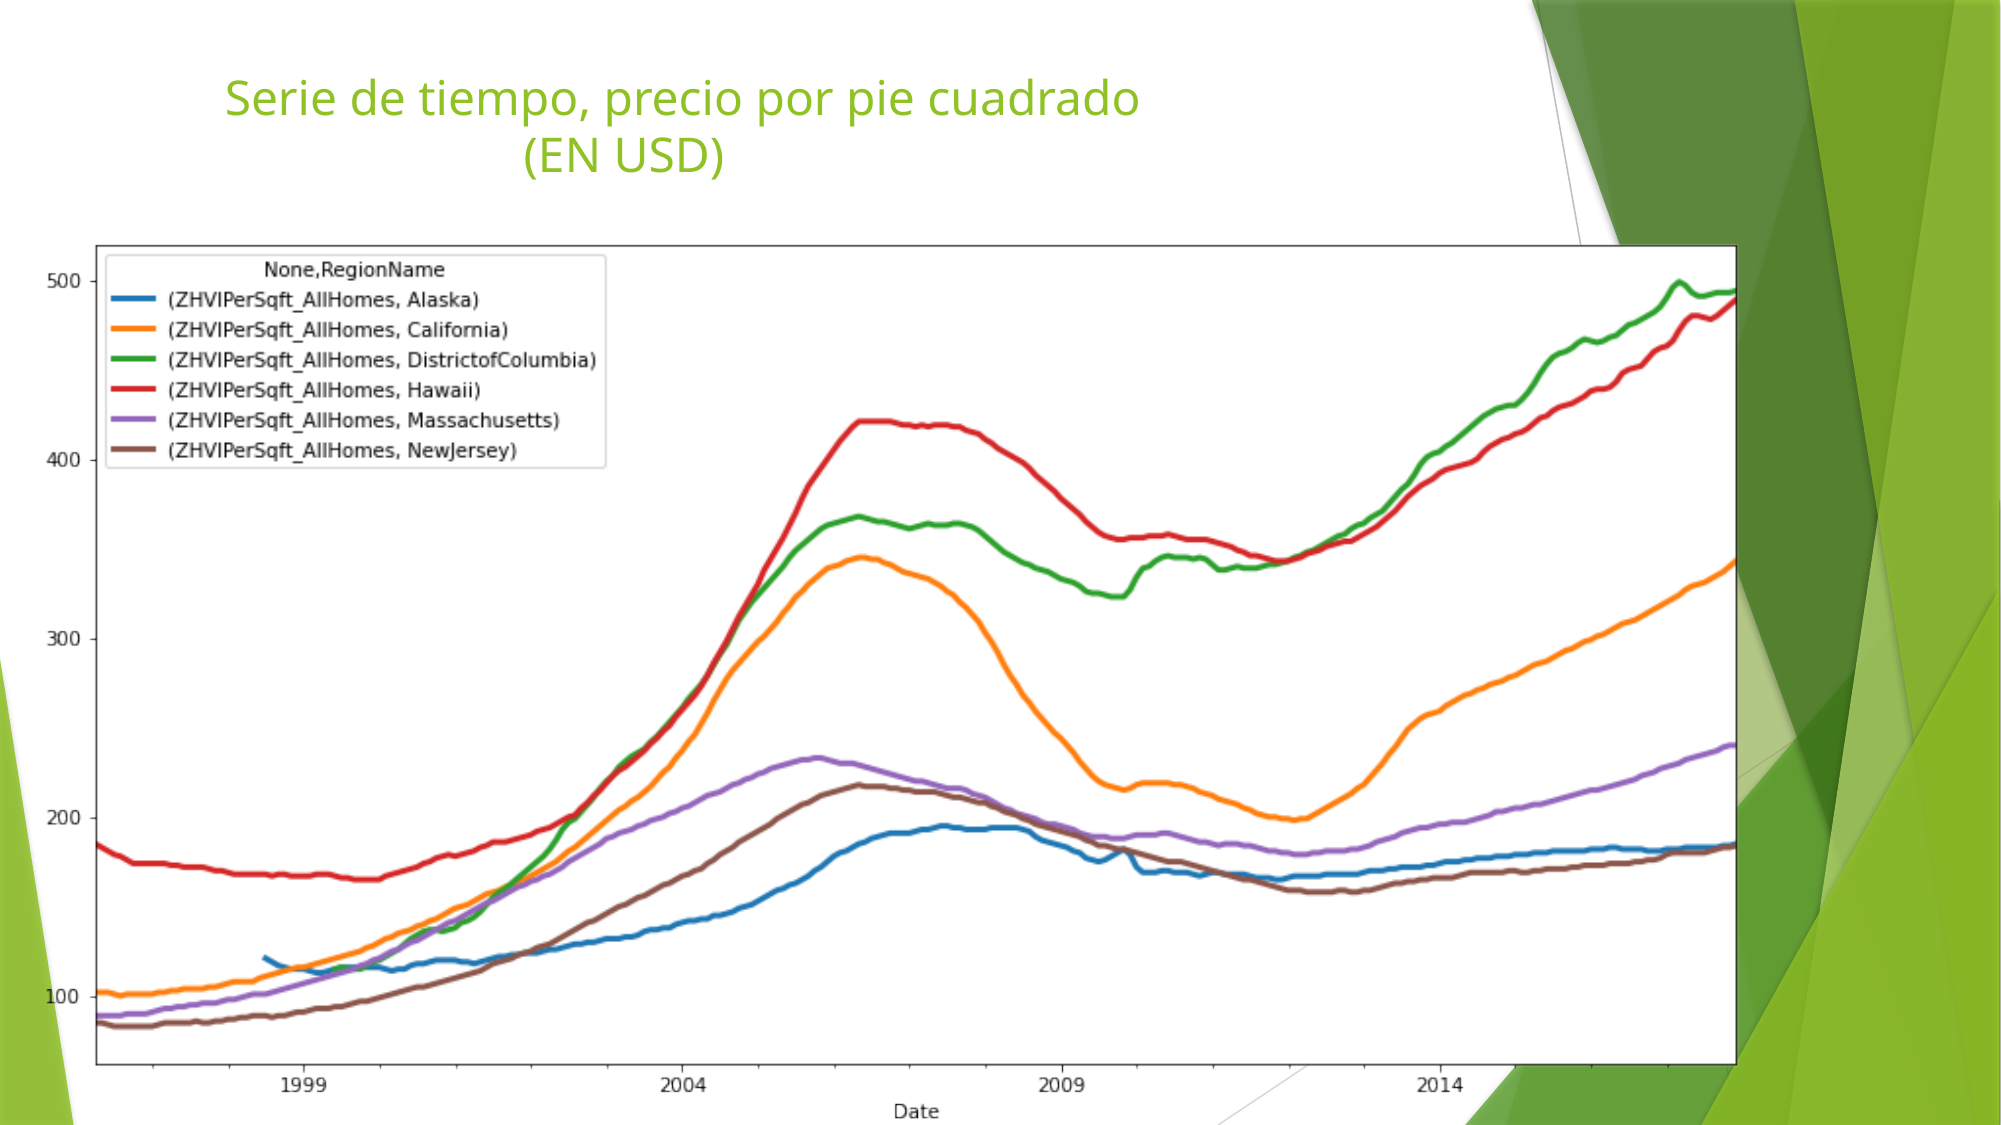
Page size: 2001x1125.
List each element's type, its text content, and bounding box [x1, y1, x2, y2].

picture [31, 231, 1750, 1125]
title Serie de tiempo, precio por pie cuadrado (EN USD) [209, 59, 1652, 191]
